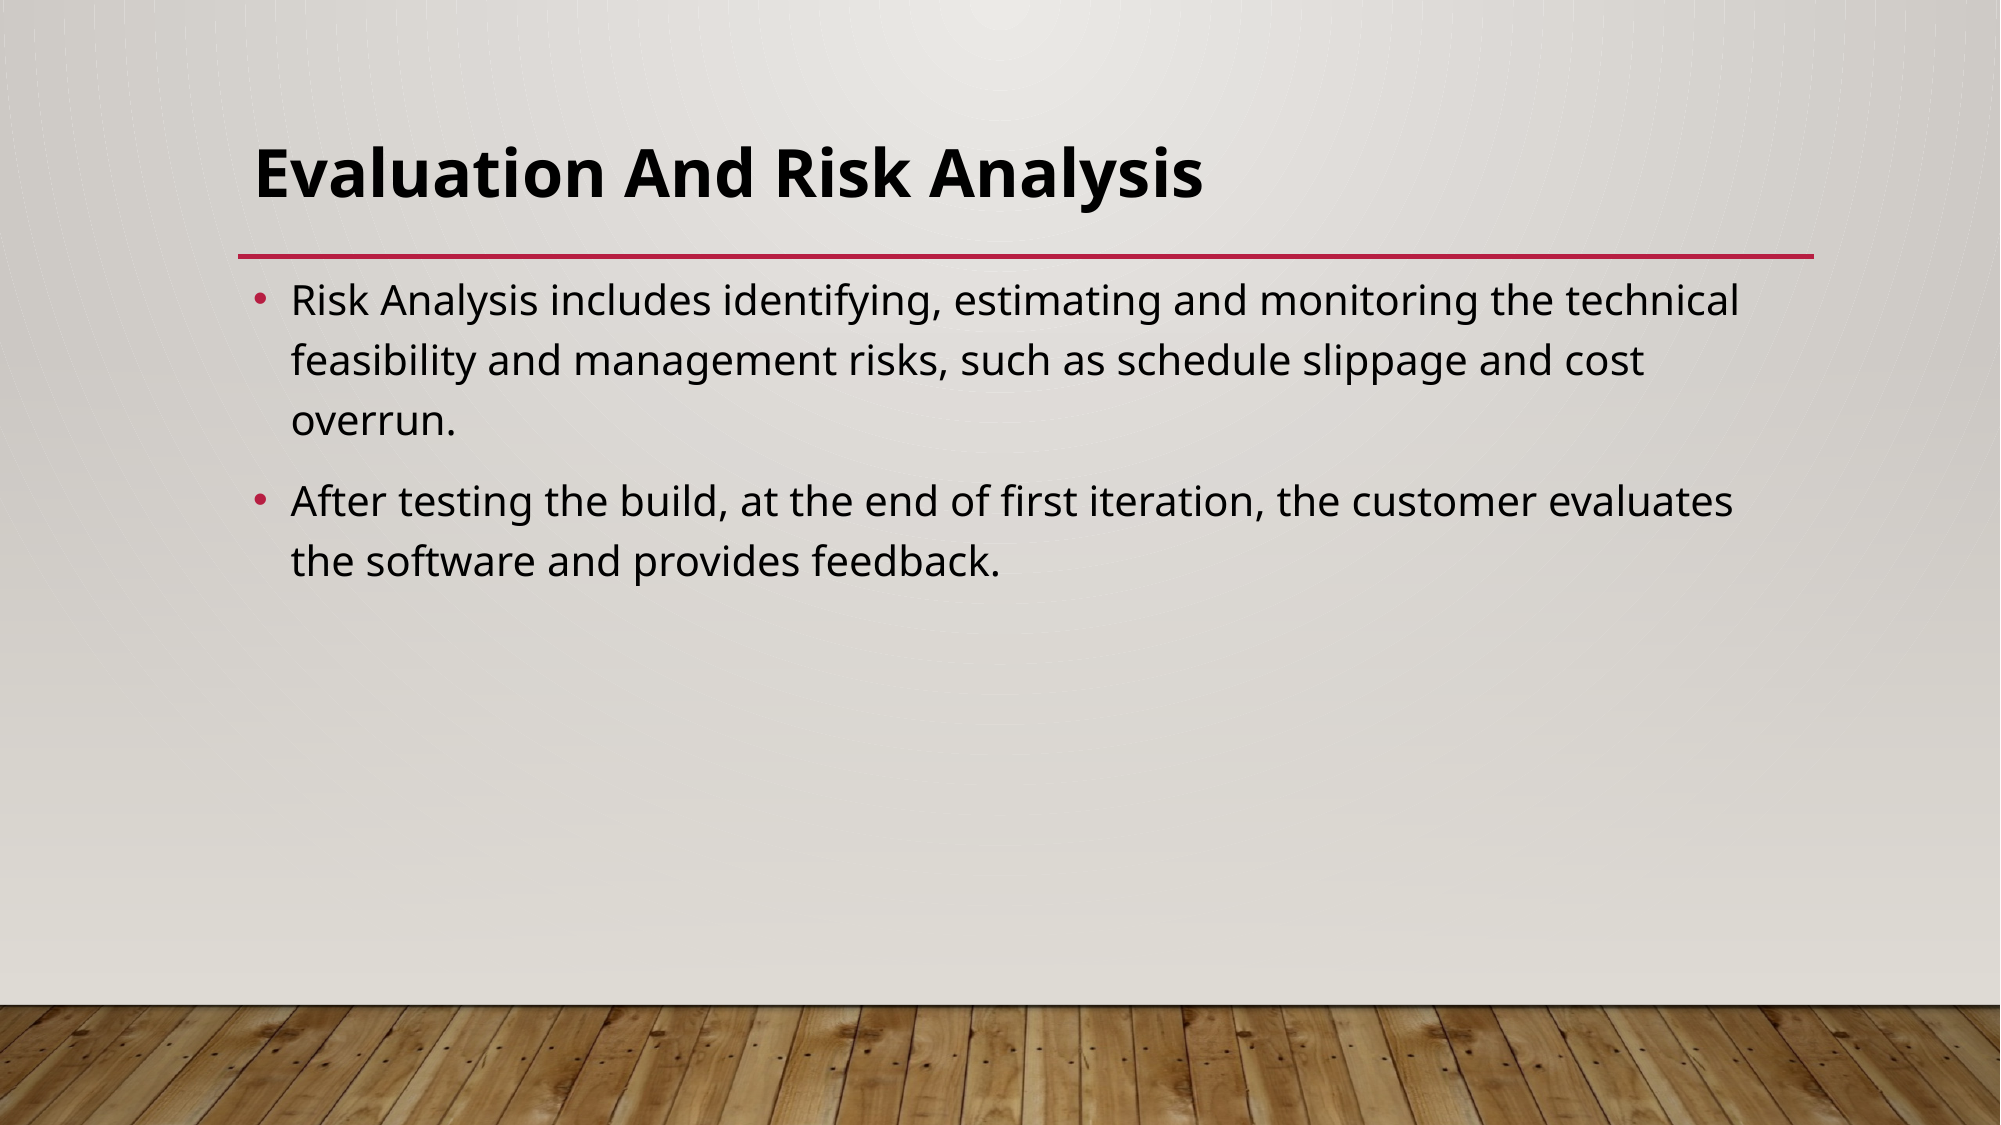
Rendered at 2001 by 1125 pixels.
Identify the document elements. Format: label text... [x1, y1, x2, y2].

list Risk Analysis includes identifying, estimating and monitoring the technical feasibility and management risks, such as schedule slippage and cost overrun. After testing the build, at the end of first iteration, the customer evaluates the software and provides feedback. [238, 256, 1814, 897]
picture [0, 1005, 2000, 1125]
title Evaluation And Risk Analysis [238, 131, 1814, 256]
